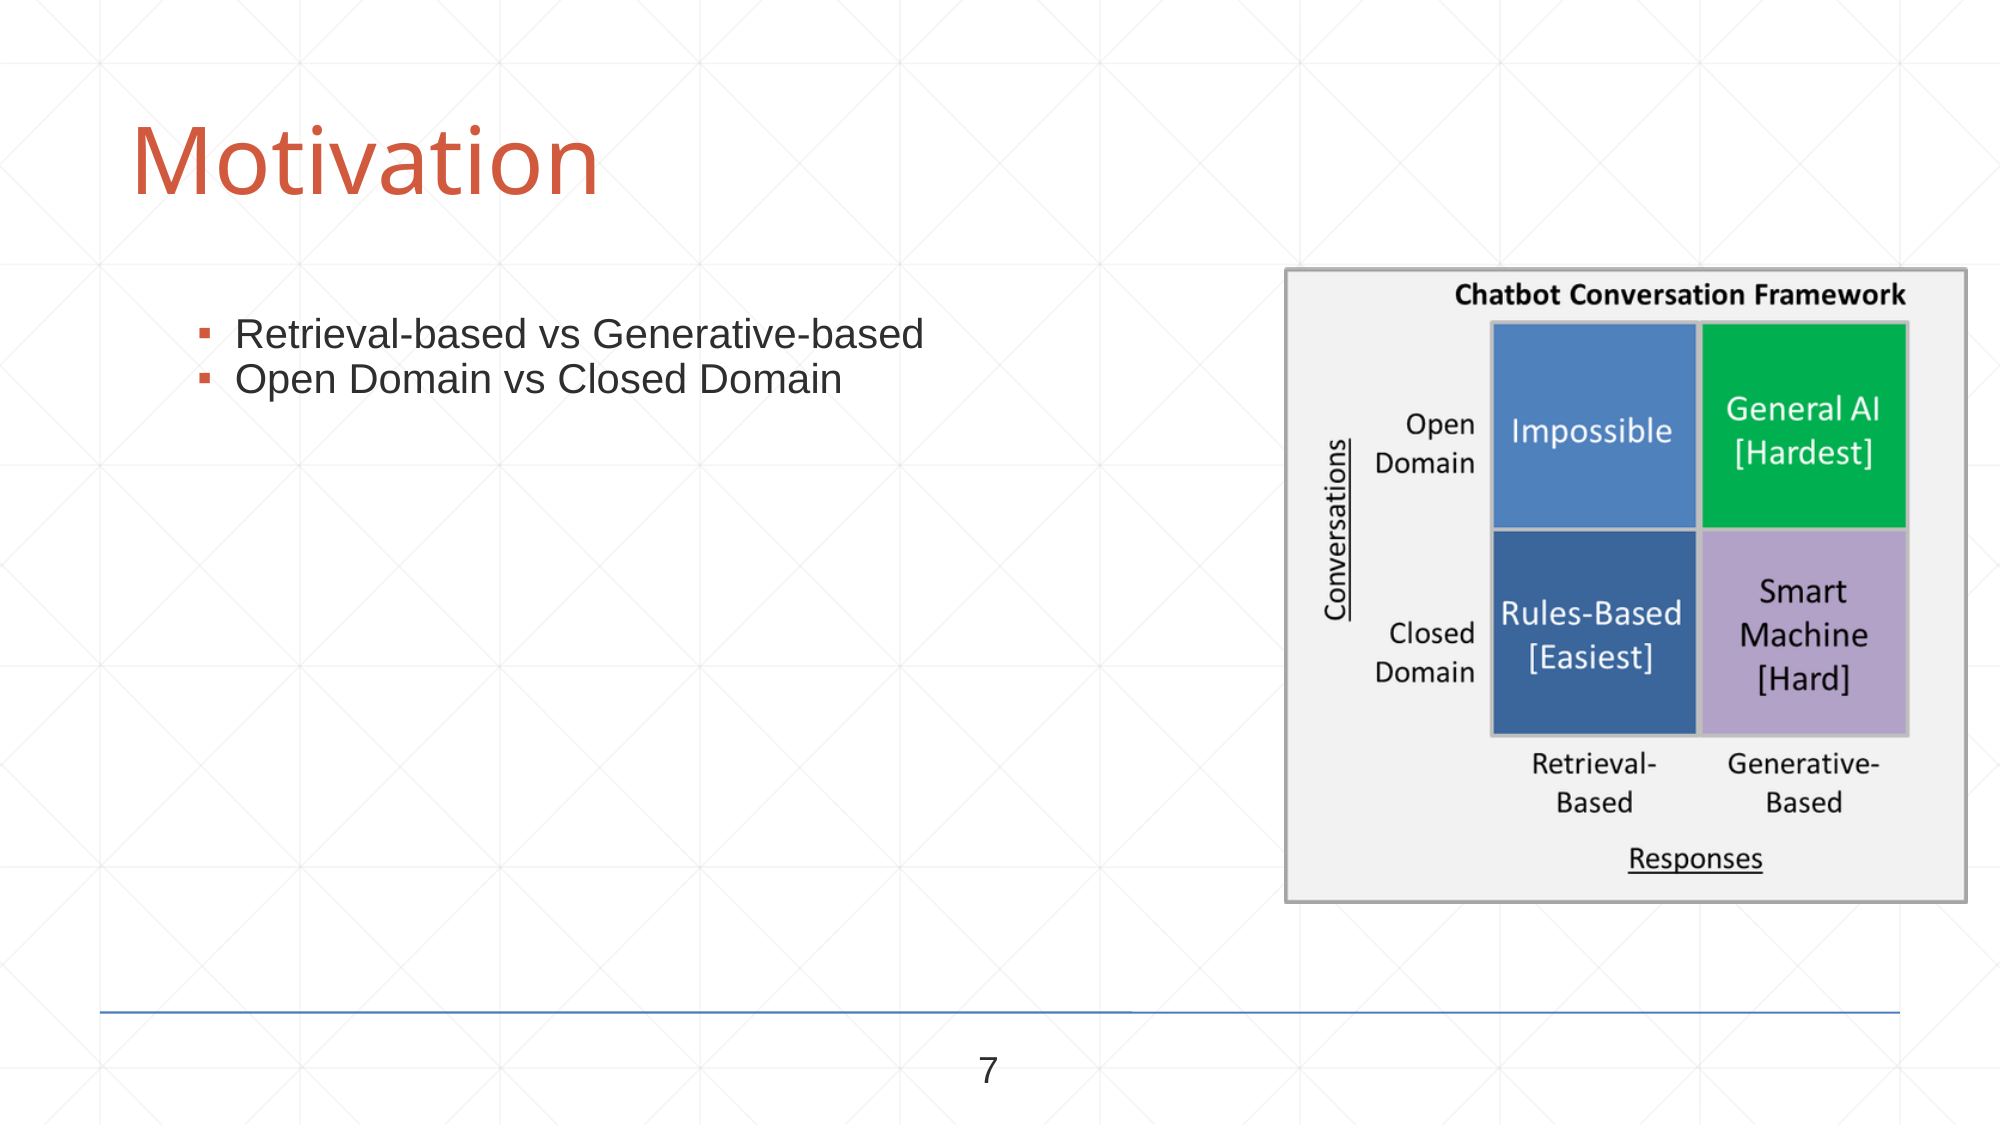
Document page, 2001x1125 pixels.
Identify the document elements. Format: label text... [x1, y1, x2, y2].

text_box 7 [963, 1039, 1014, 1099]
picture [1283, 263, 1969, 905]
text_box Retrieval-based vs Generative-based Open Domain vs Closed Domain [182, 305, 1278, 863]
text_box Motivation [115, 125, 1690, 322]
